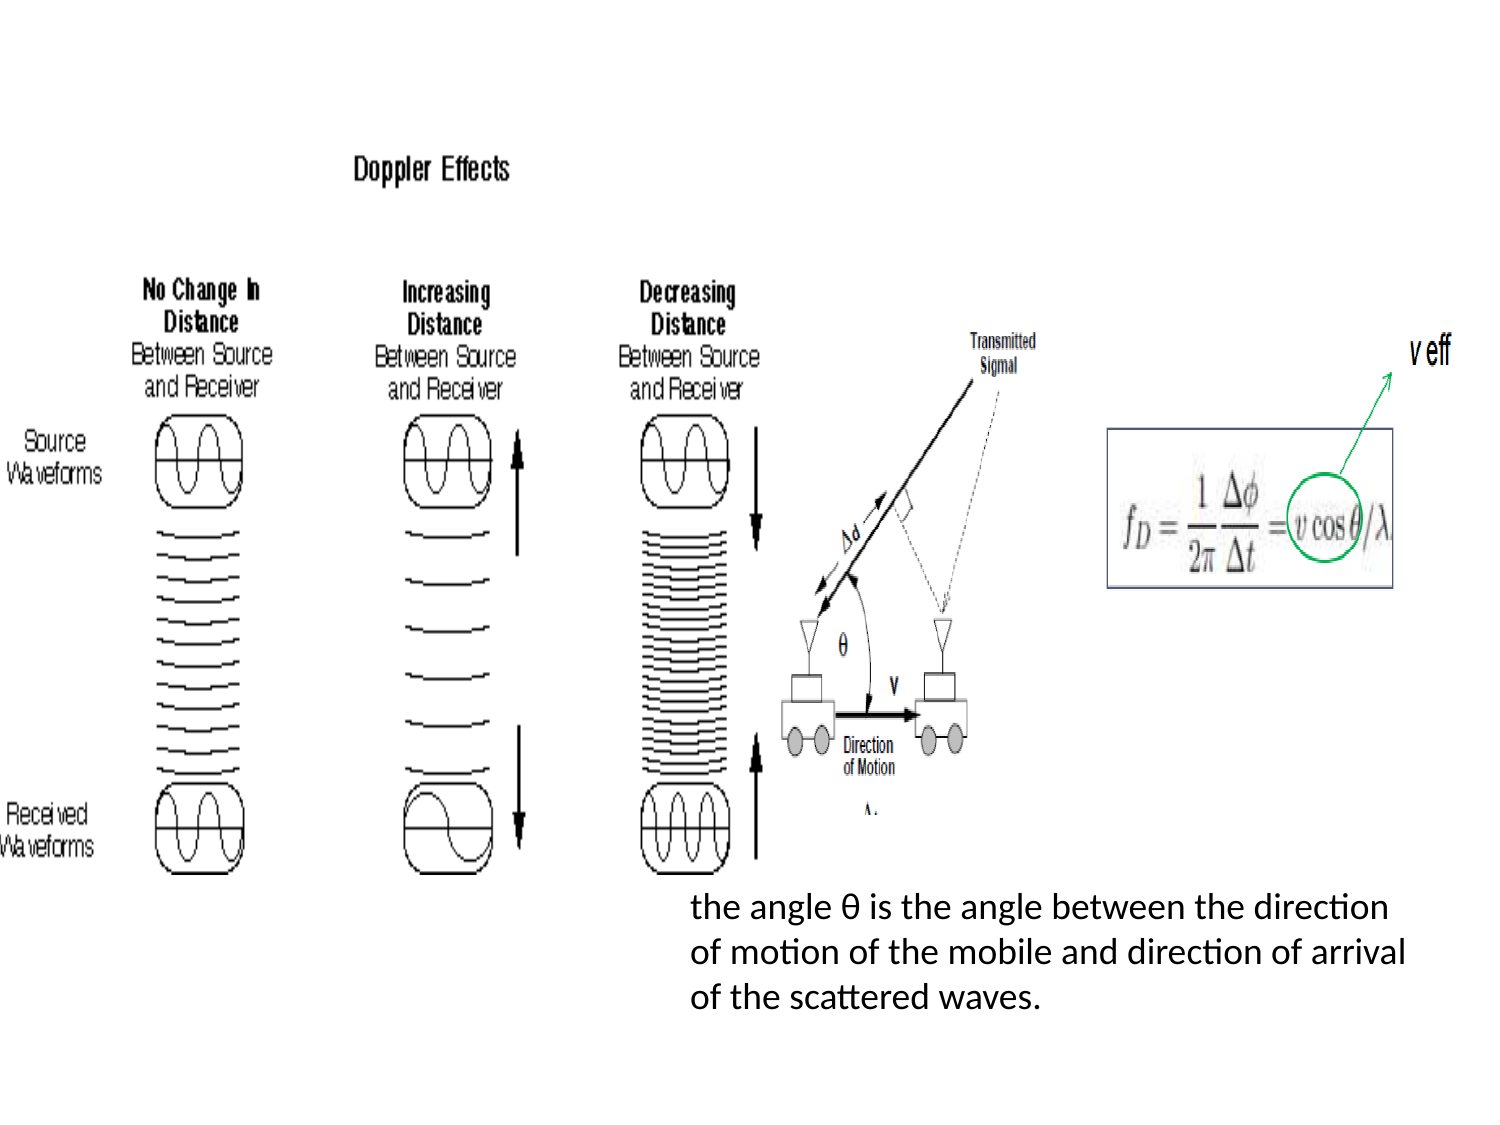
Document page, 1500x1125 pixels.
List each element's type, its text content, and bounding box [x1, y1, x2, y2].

text_box the angle θ is the angle between the direction of motion of the mobile and direction of arrival of the scattered waves. [675, 874, 1426, 1025]
picture [778, 326, 1476, 815]
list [0, 149, 779, 876]
